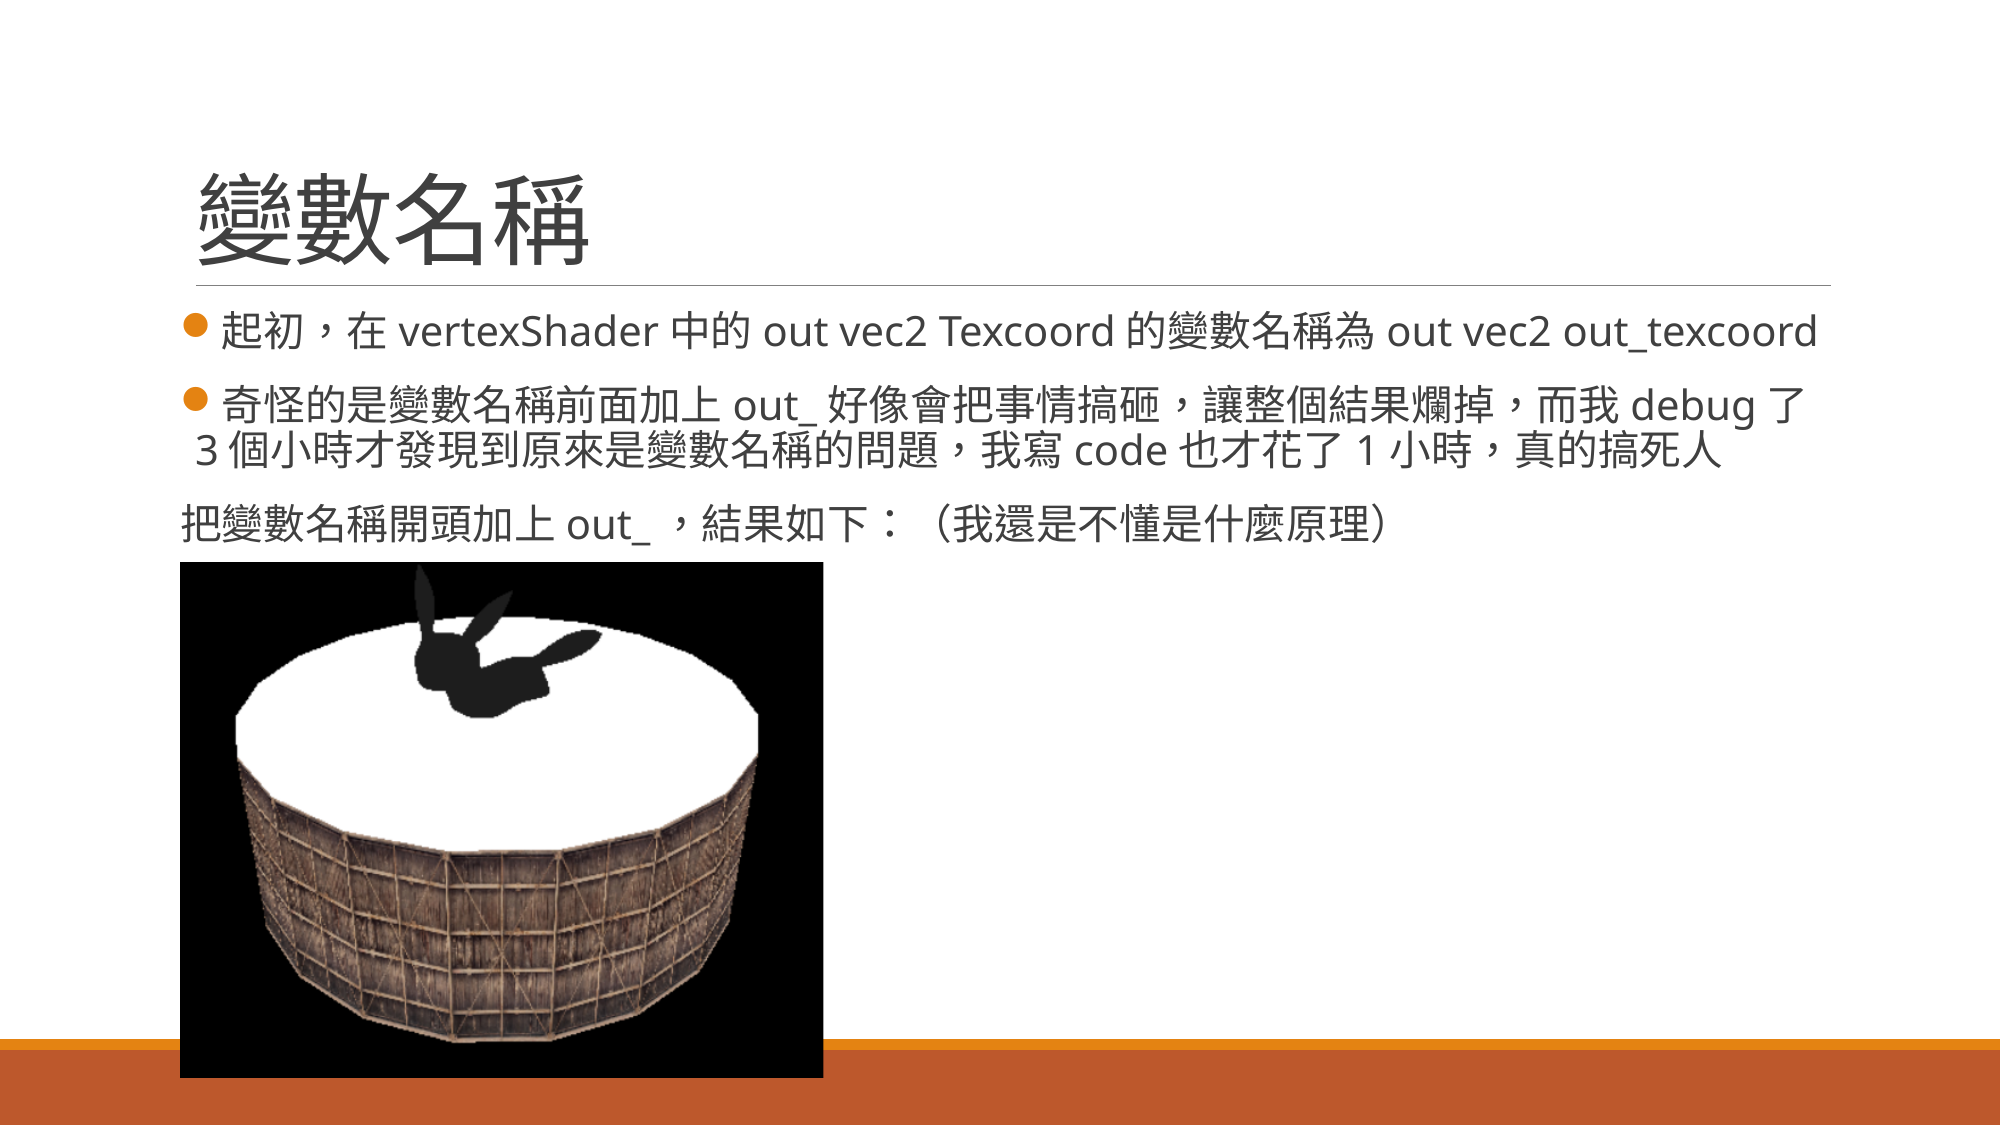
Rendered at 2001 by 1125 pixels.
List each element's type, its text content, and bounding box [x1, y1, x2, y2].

title 變數名稱 [180, 47, 1830, 285]
picture [179, 561, 824, 1079]
list 起初，在vertexShader中的out vec2 Texcoord的變數名稱為out vec2 out_texcoord 奇怪的是變數名稱前面加上out_好像會把事情搞砸，讓整個結果爛掉，而我debug了3個小時才發現到原來是變數名稱的問題，我寫code也才花了1小時，真的搞死人 把變數名稱開頭加上out_，結果如下：（我還是不懂是什麼原理） [180, 302, 1830, 963]
